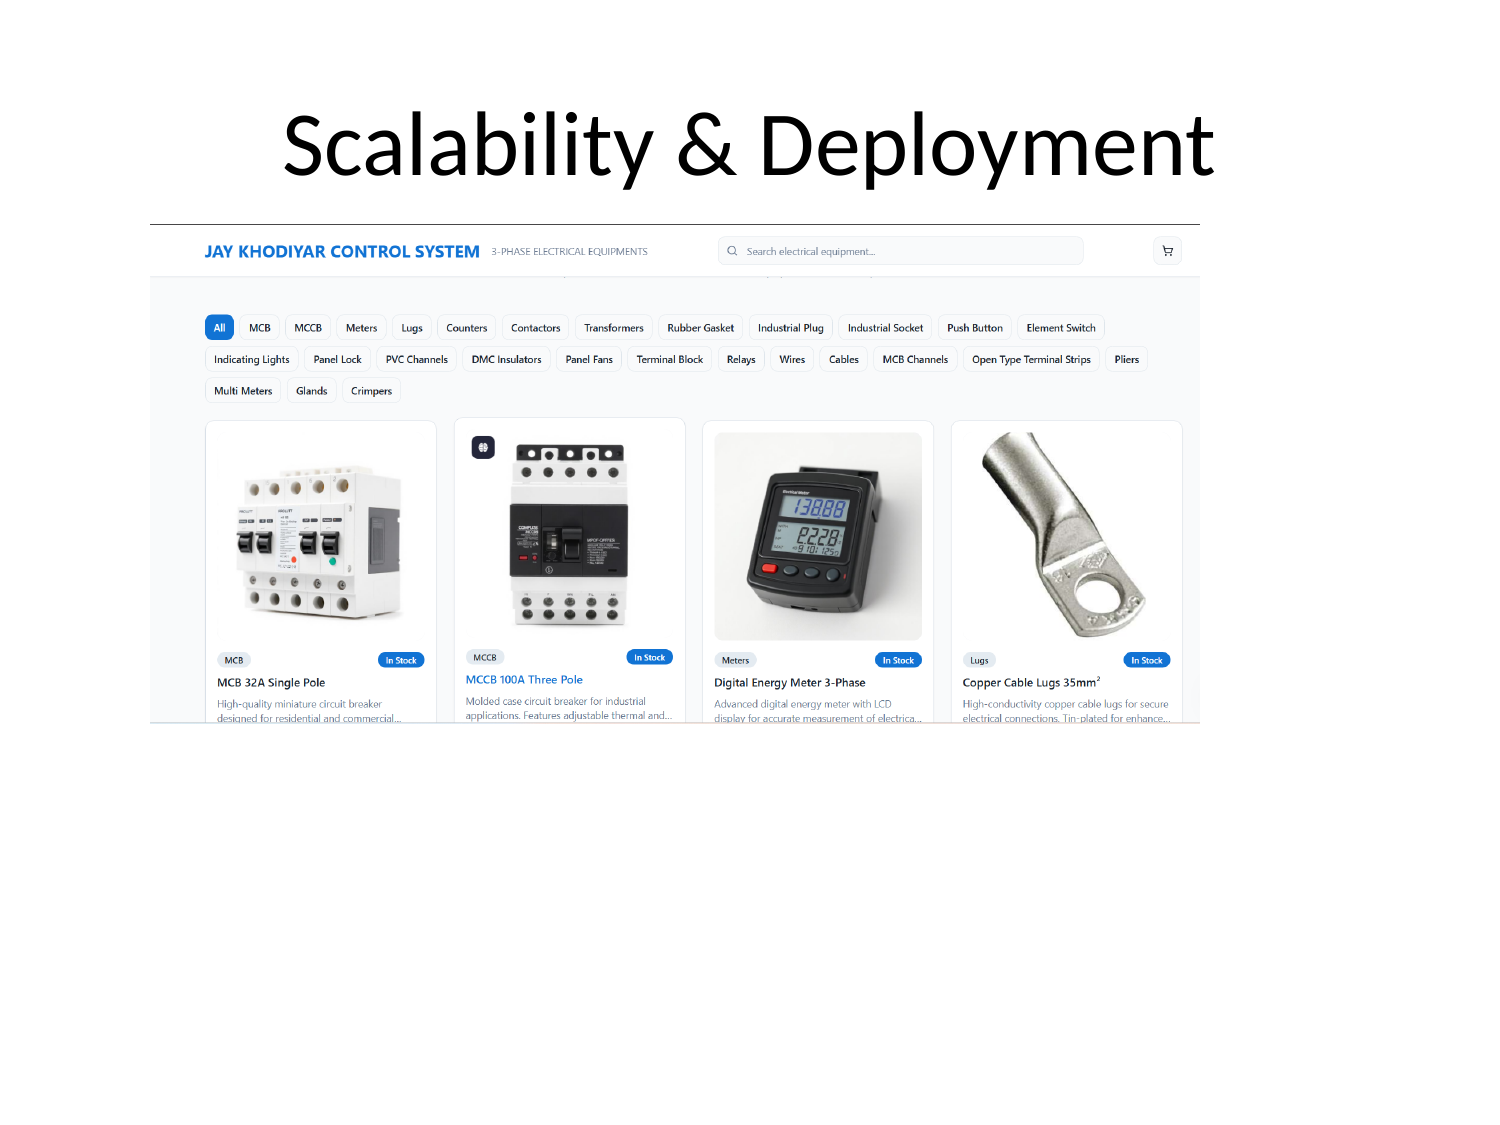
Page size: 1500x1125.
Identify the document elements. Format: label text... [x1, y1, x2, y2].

picture [149, 224, 1201, 724]
title Scalability & Deployment [75, 45, 1425, 233]
